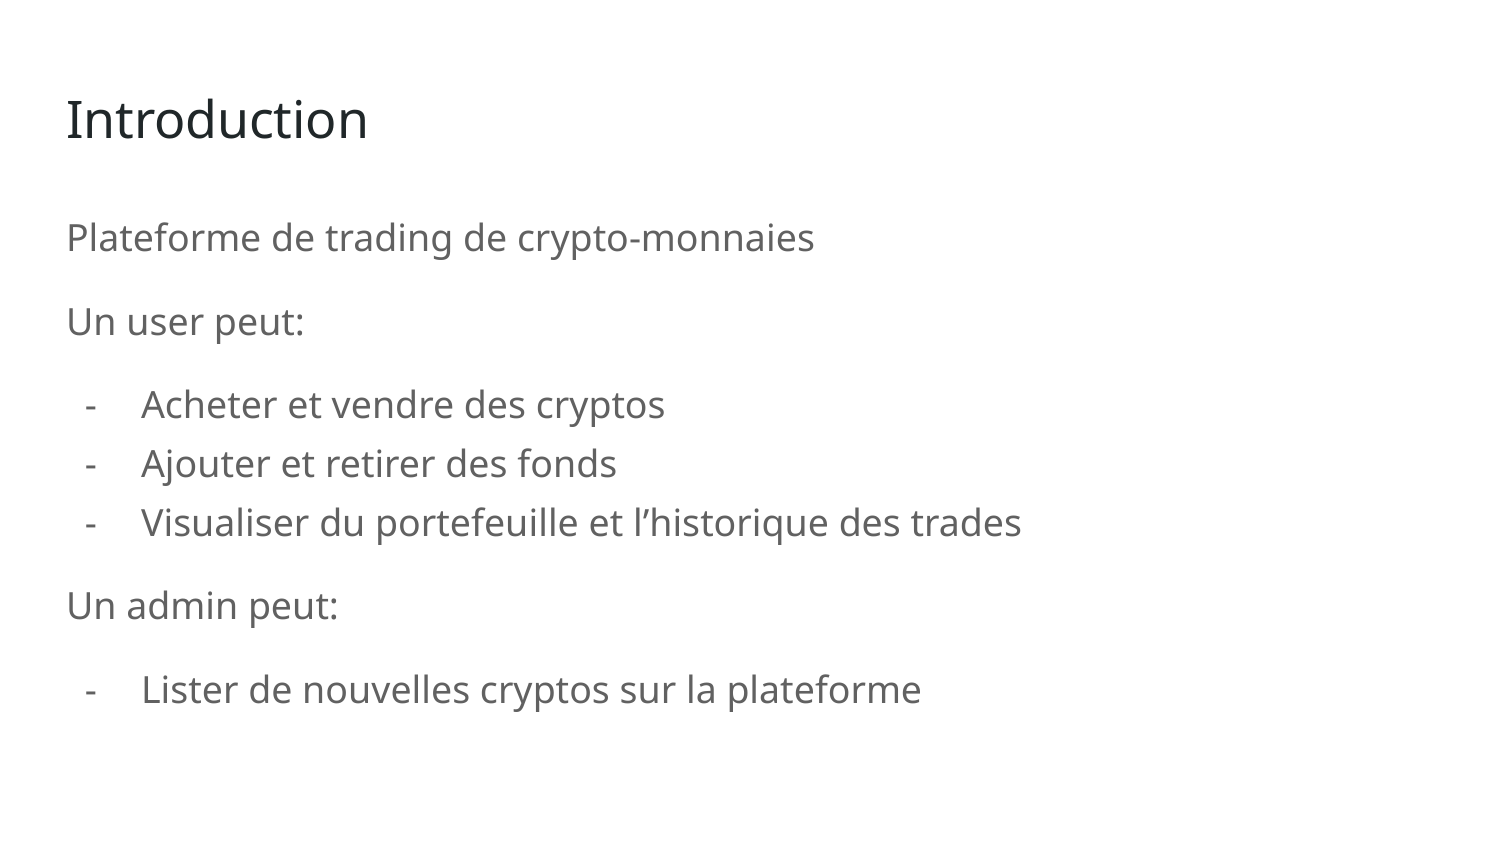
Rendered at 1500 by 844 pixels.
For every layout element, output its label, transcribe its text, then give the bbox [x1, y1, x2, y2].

title Introduction [51, 72, 1449, 167]
list Plateforme de trading de crypto-monnaies Un user peut: Acheter et vendre des cryptos Ajouter et retirer des fonds Visualiser du portefeuille et l’historique des trades Un admin peut: Lister de nouvelles cryptos sur la plateforme [51, 189, 1449, 750]
